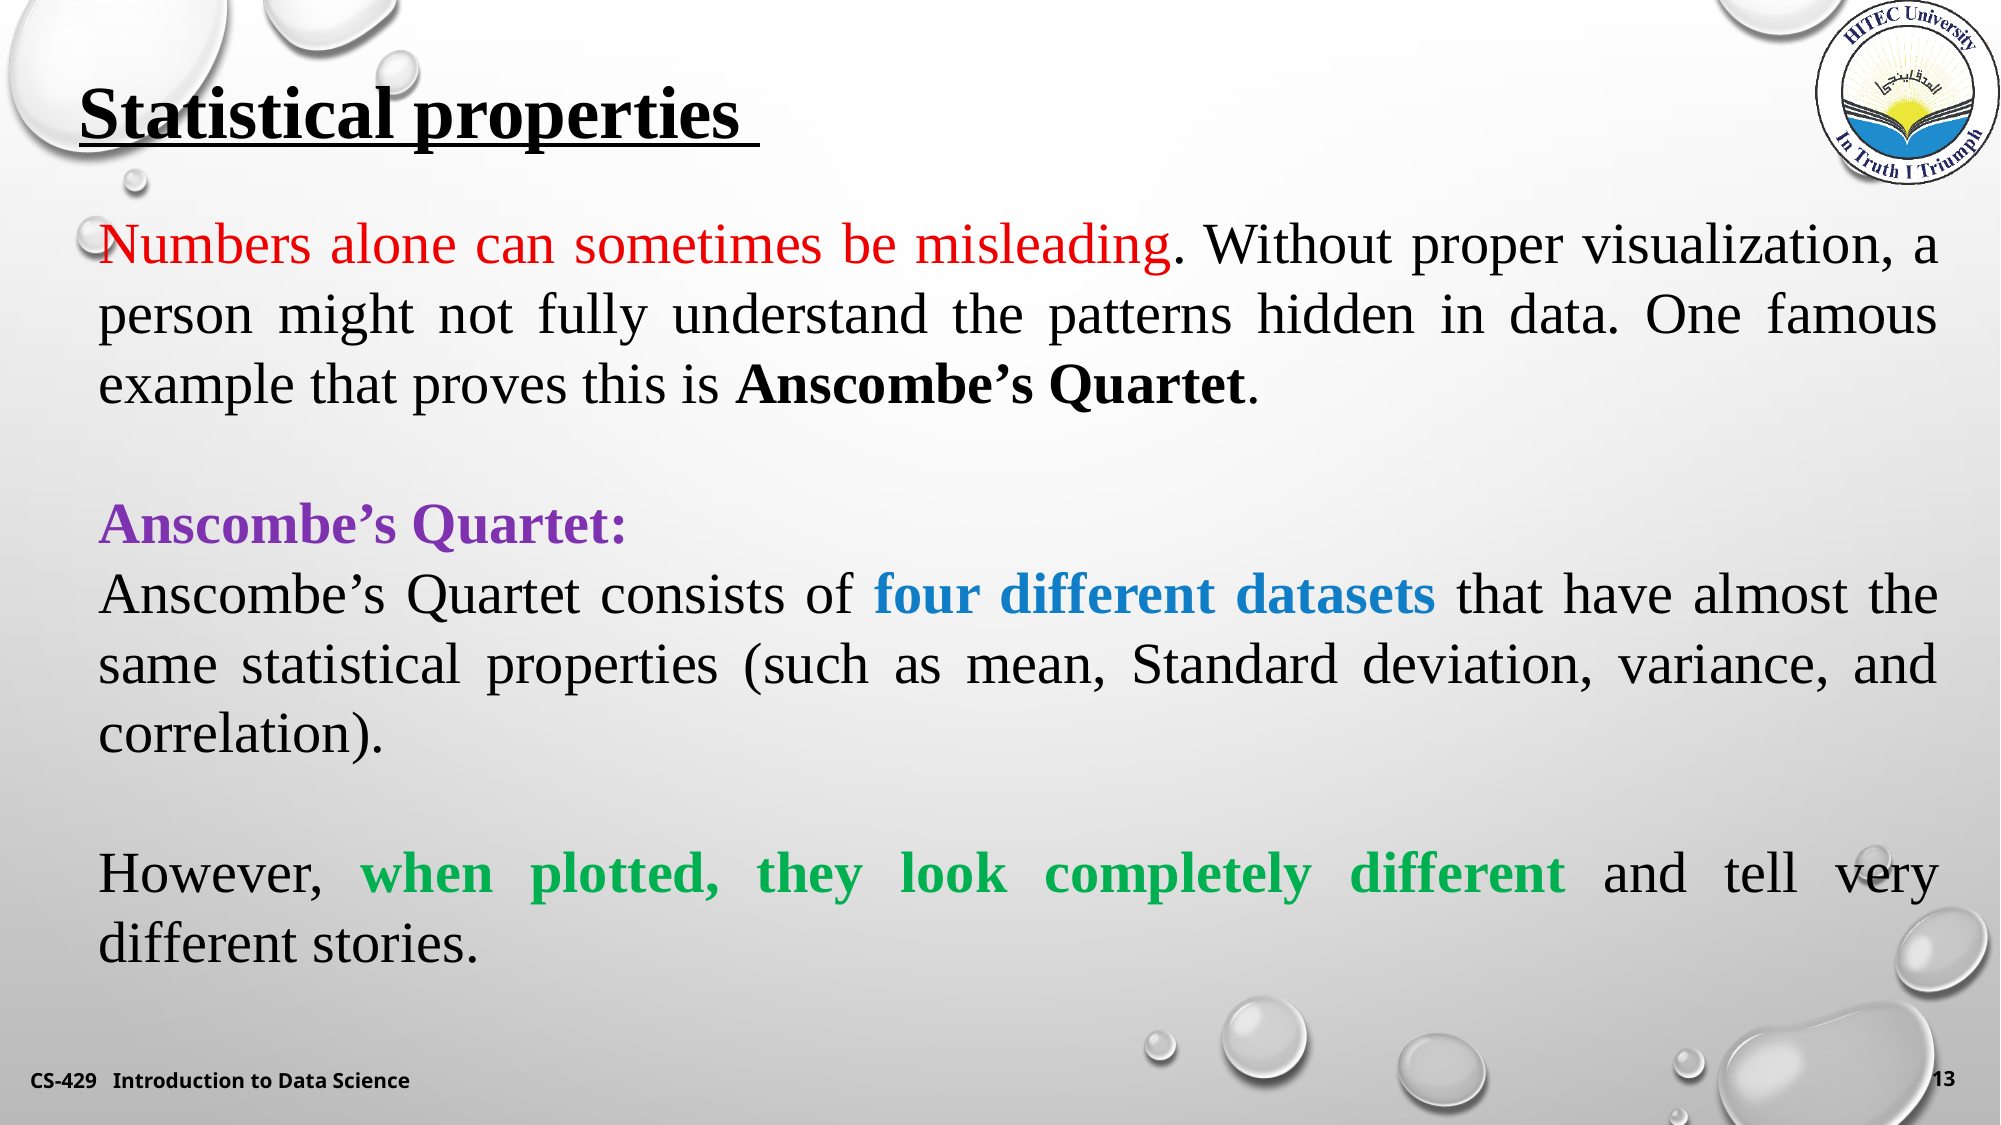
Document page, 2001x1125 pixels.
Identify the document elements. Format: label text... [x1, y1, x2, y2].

text_box Numbers alone can sometimes be misleading. Without proper visualization, a person might not fully understand the patterns hidden in data. One famous example that proves this is Anscombe’s Quartet. Anscombe’s Quartet: Anscombe’s Quartet consists of four different datasets that have almost the same statistical properties (such as mean, Standard deviation, variance, and correlation). However, when plotted, they look completely different and tell very different stories. [83, 197, 1955, 982]
text_box Statistical properties [64, 56, 1809, 162]
slide_number 13 [1845, 1050, 1971, 1110]
picture [0, 0, 2000, 1125]
footer CS-429 Introduction to Data Science [15, 1050, 1110, 1110]
